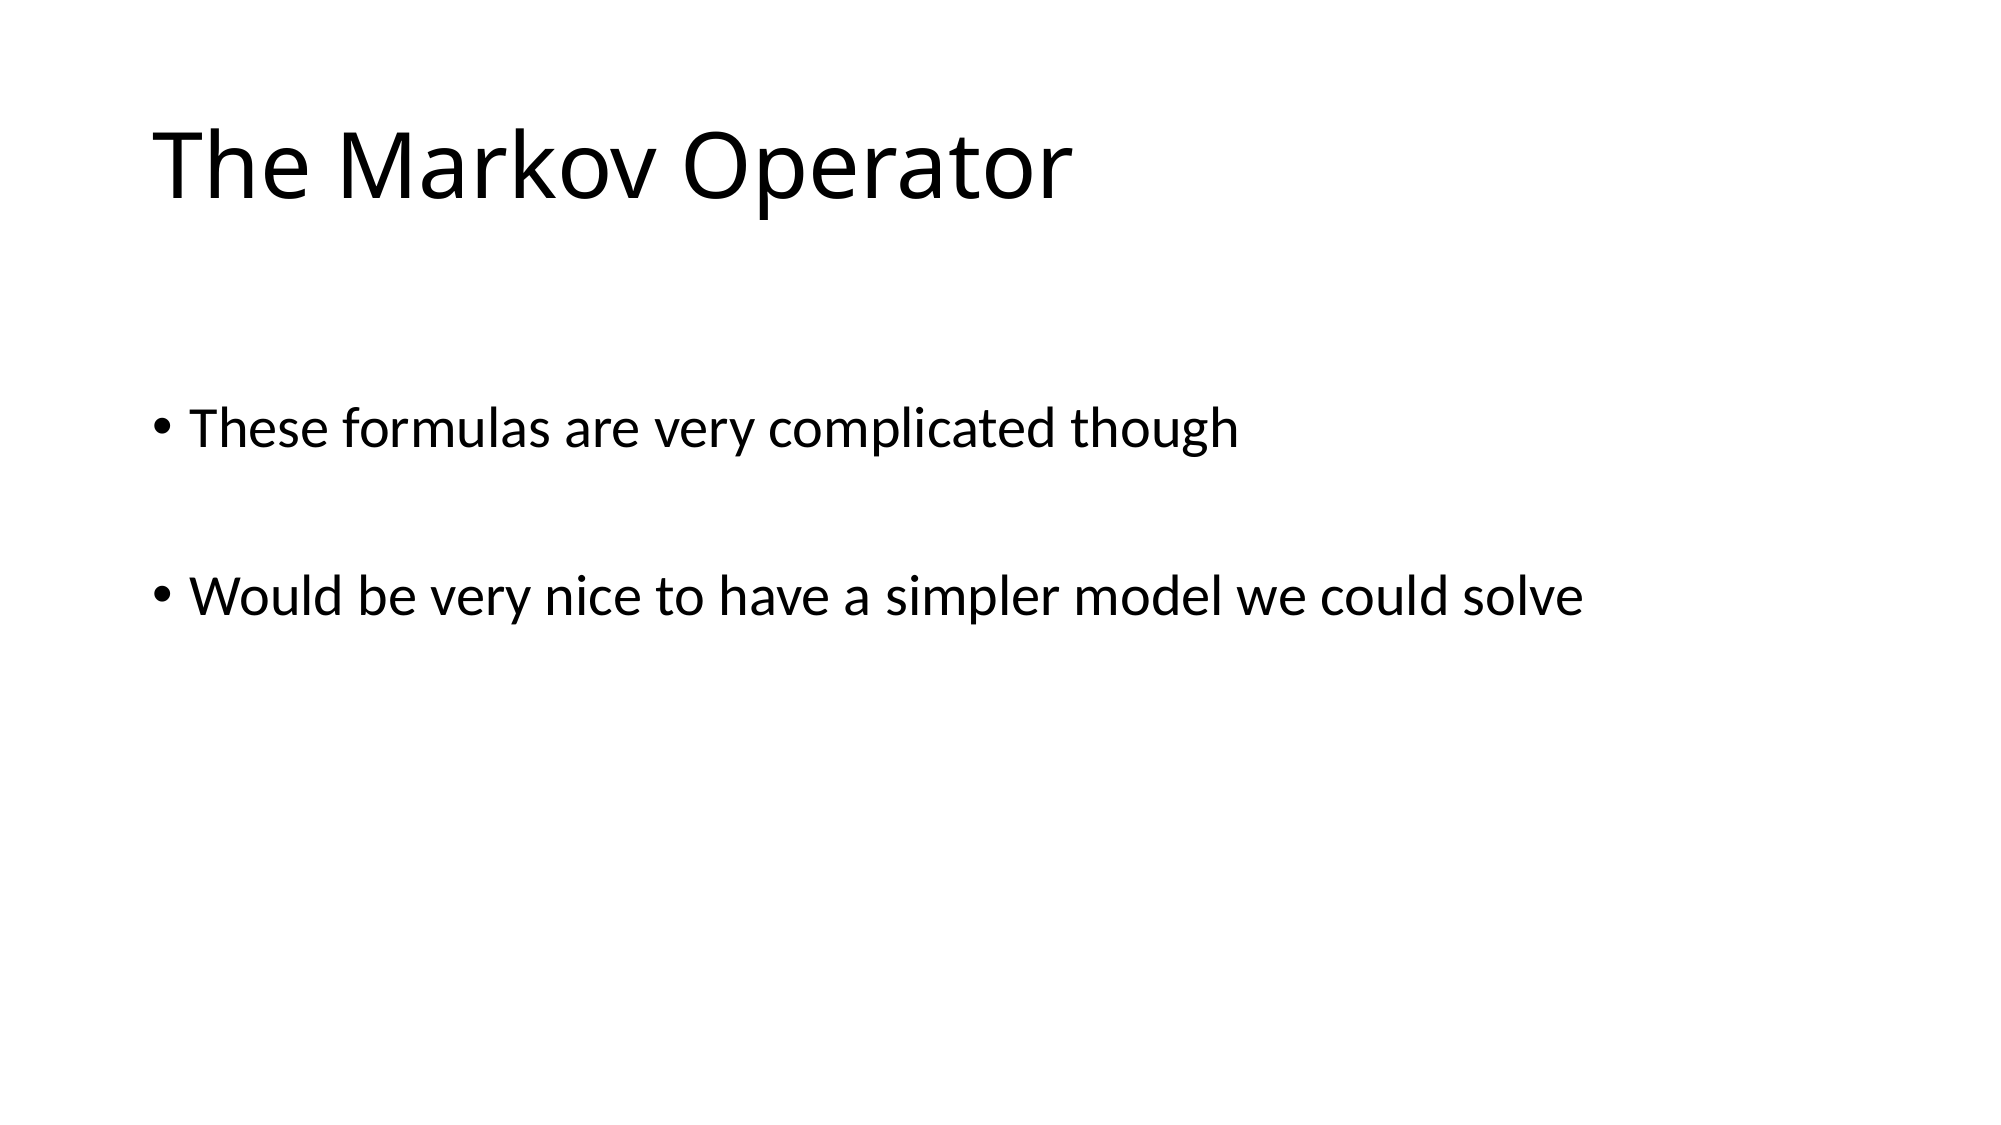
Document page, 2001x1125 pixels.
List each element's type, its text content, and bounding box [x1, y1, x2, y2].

list These formulas are very complicated though Would be very nice to have a simpler model we could solve [137, 299, 1863, 1014]
title The Markov Operator [137, 59, 1863, 278]
